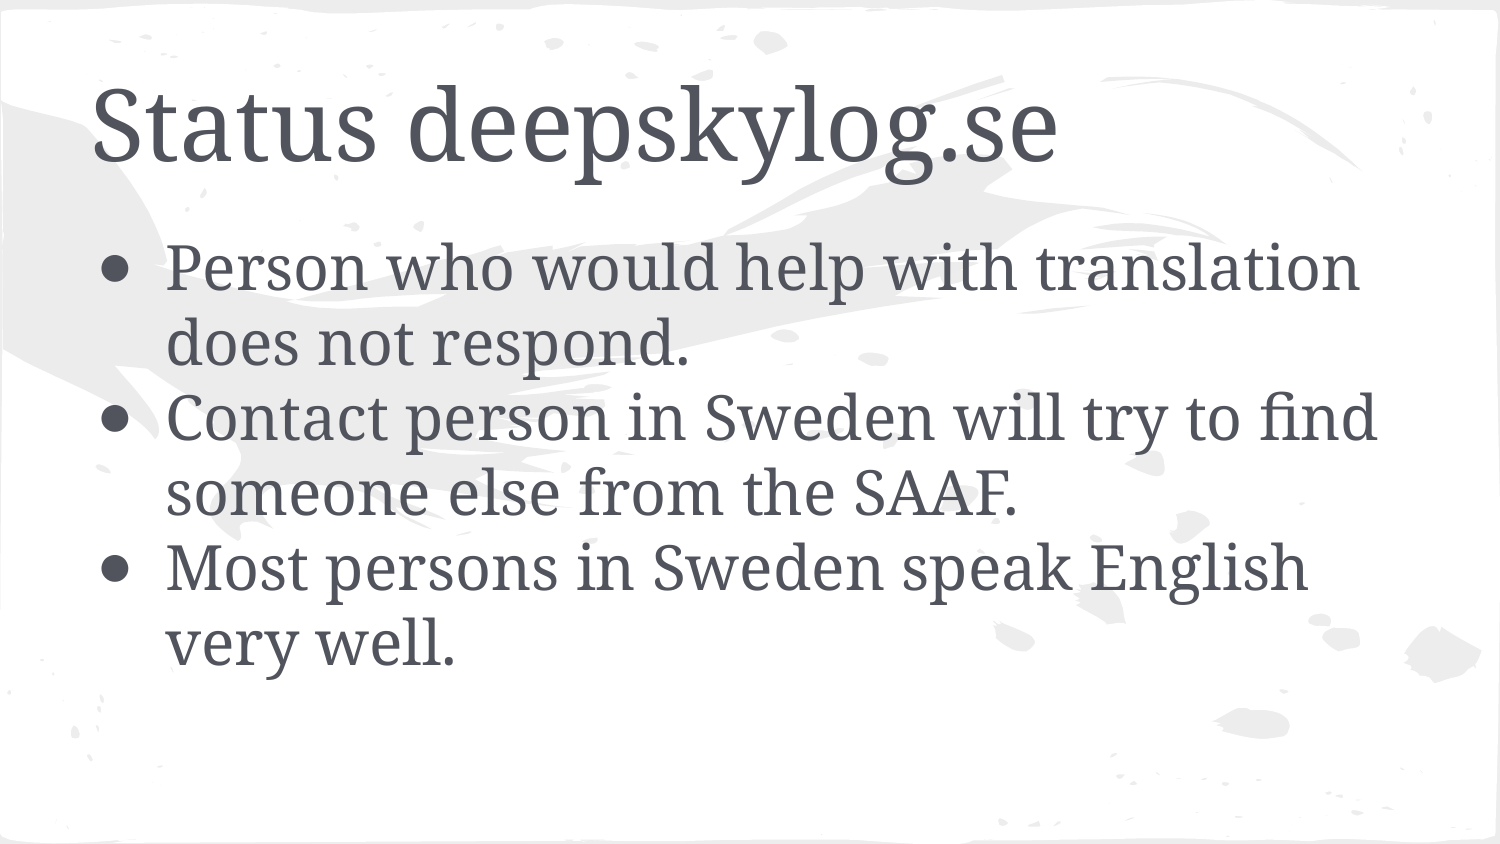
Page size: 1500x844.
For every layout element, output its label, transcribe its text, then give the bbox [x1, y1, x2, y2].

list Person who would help with translation does not respond. Contact person in Sweden will try to find someone else from the SAAF. Most persons in Sweden speak English very well. [75, 212, 1425, 808]
title Status deepskylog.se [75, 25, 1425, 197]
